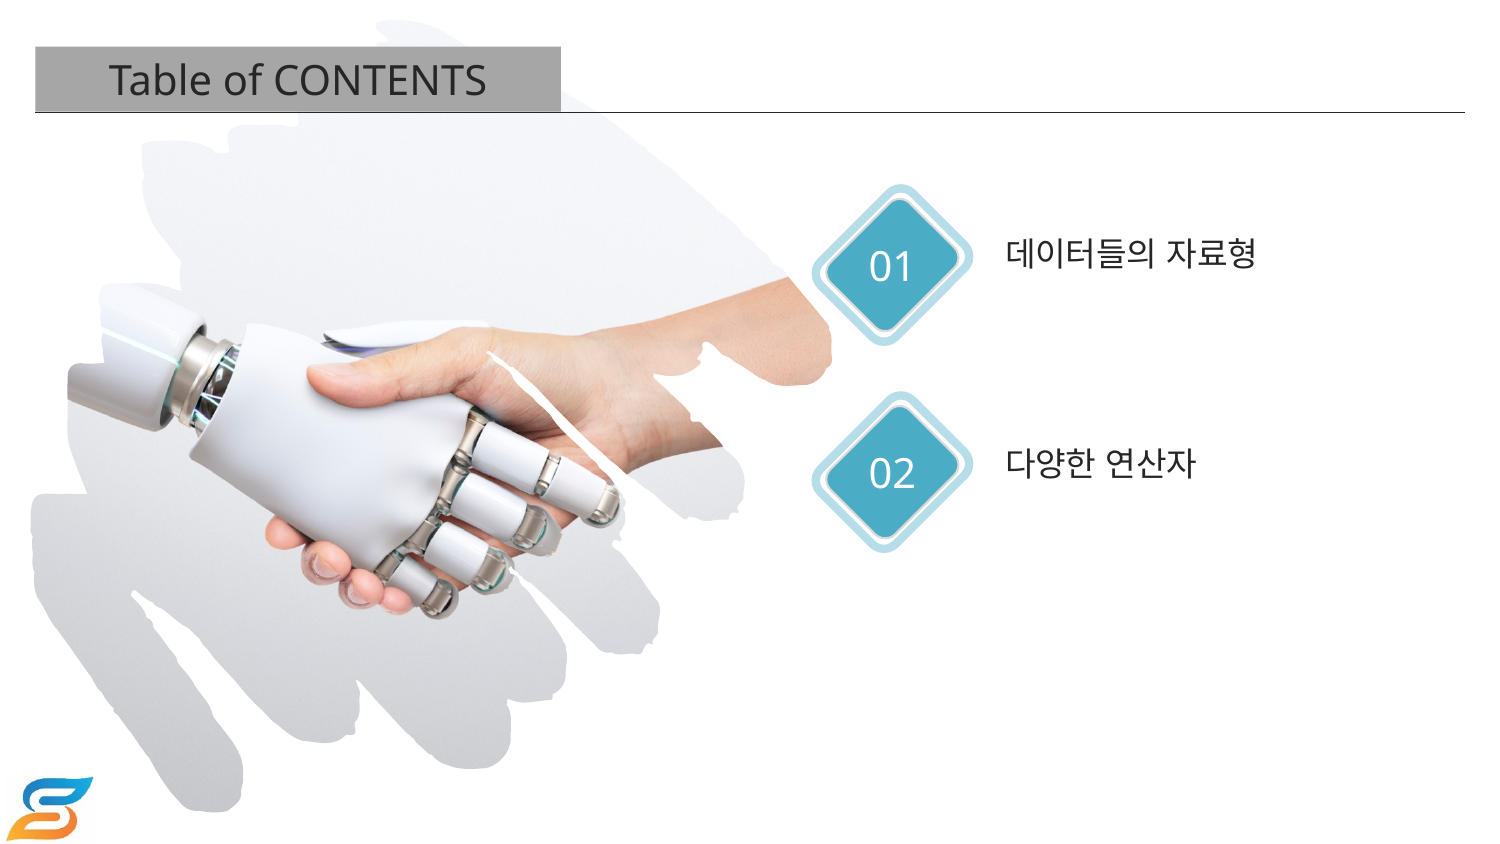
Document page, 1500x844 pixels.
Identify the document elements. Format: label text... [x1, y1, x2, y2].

picture [5, 19, 833, 844]
text_box 데이터들의 자료형 [990, 225, 1465, 281]
text_box [838, 239, 925, 332]
text_box [860, 198, 959, 291]
text_box 02 [853, 439, 932, 505]
text_box 다양한 연산자 [990, 435, 1470, 491]
text_box [838, 395, 970, 549]
text_box 01 [853, 232, 932, 298]
text_box [838, 188, 970, 342]
text_box [838, 446, 925, 539]
text_box [860, 406, 959, 498]
